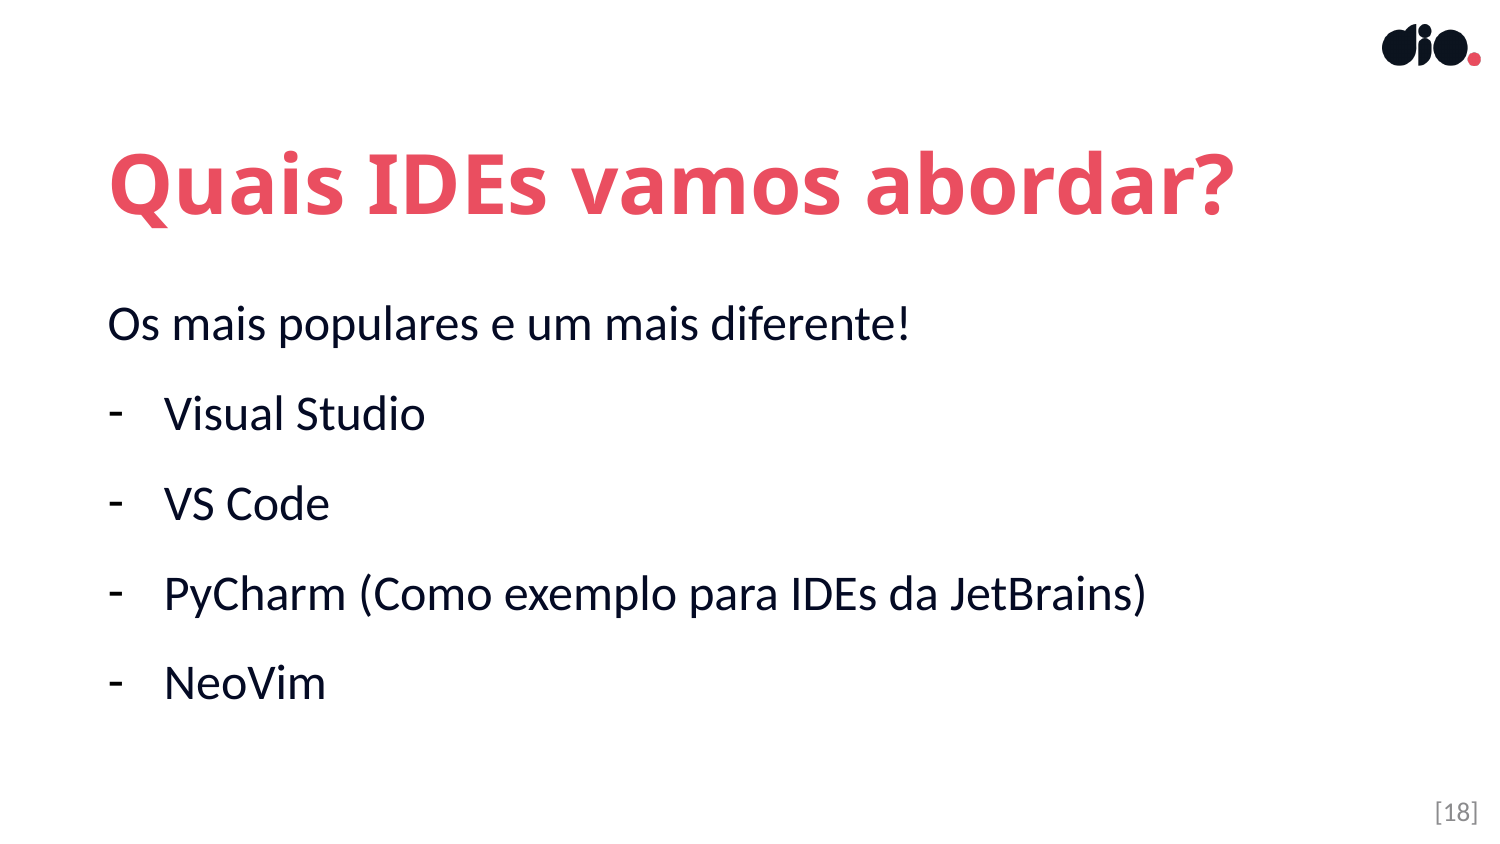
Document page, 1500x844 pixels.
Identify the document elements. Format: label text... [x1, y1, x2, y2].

slide_number [18] [1403, 779, 1494, 844]
text_box Os mais populares e um mais diferente! Visual Studio VS Code PyCharm (Como exemplo para IDEs da JetBrains) NeoVim [92, 243, 1408, 749]
text_box Quais IDEs vamos abordar? [92, 104, 1408, 243]
picture [1382, 24, 1481, 66]
